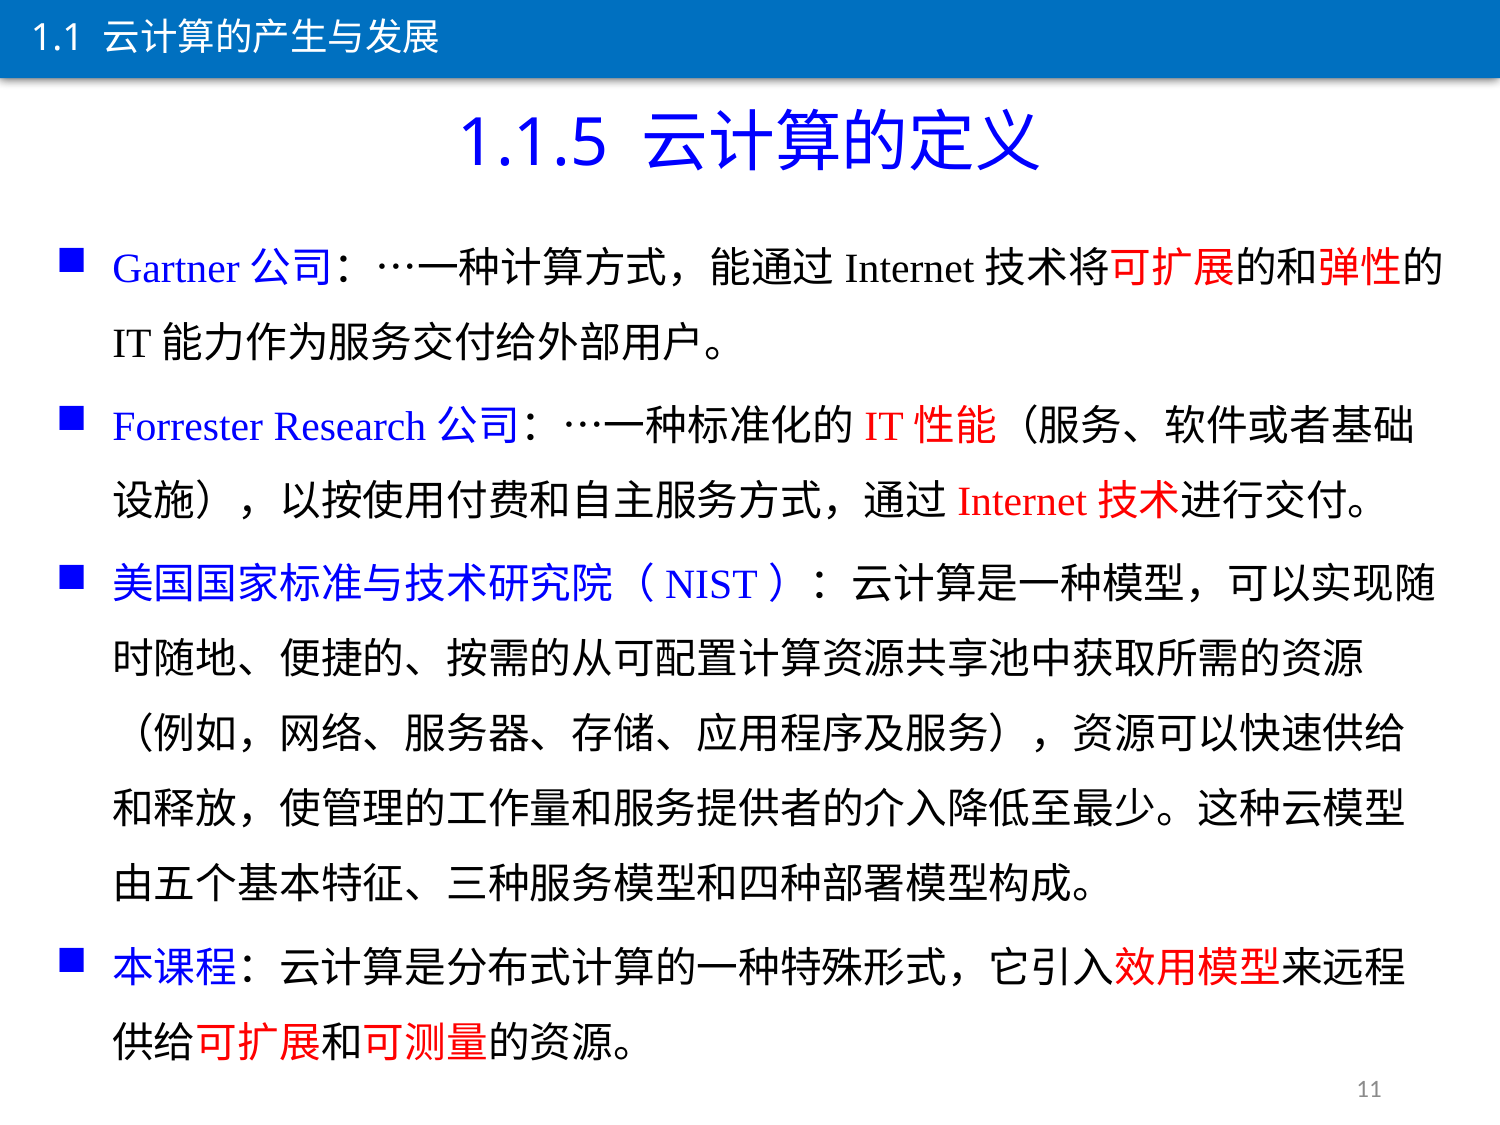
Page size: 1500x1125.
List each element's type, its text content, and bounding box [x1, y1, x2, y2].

text_box Gartner公司：…一种计算方式，能通过Internet技术将可扩展的和弹性的IT能力作为服务交付给外部用户。 Forrester Research公司：…一种标准化的IT性能（服务、软件或者基础设施），以按使用付费和自主服务方式，通过Internet技术进行交付。 美国国家标准与技术研究院（NIST）：云计算是一种模型，可以实现随时随地、便捷的、按需的从可配置计算资源共享池中获取所需的资源（例如，网络、服务器、存储、应用程序及服务），资源可以快速供给和释放，使管理的工作量和服务提供者的介入降低至最少。这种云模型由五个基本特征、三种服务模型和四种部署模型构成。 本课程：云计算是分布式计算的一种特殊形式，它引入效用模型来远程供给可扩展和可测量的资源。 [41, 208, 1459, 1073]
text_box 1.1.5 云计算的定义 [0, 91, 1500, 187]
text_box [0, 0, 1500, 79]
slide_number 11 [1059, 1073, 1397, 1118]
text_box 1.1 云计算的产生与发展 [16, 5, 455, 66]
